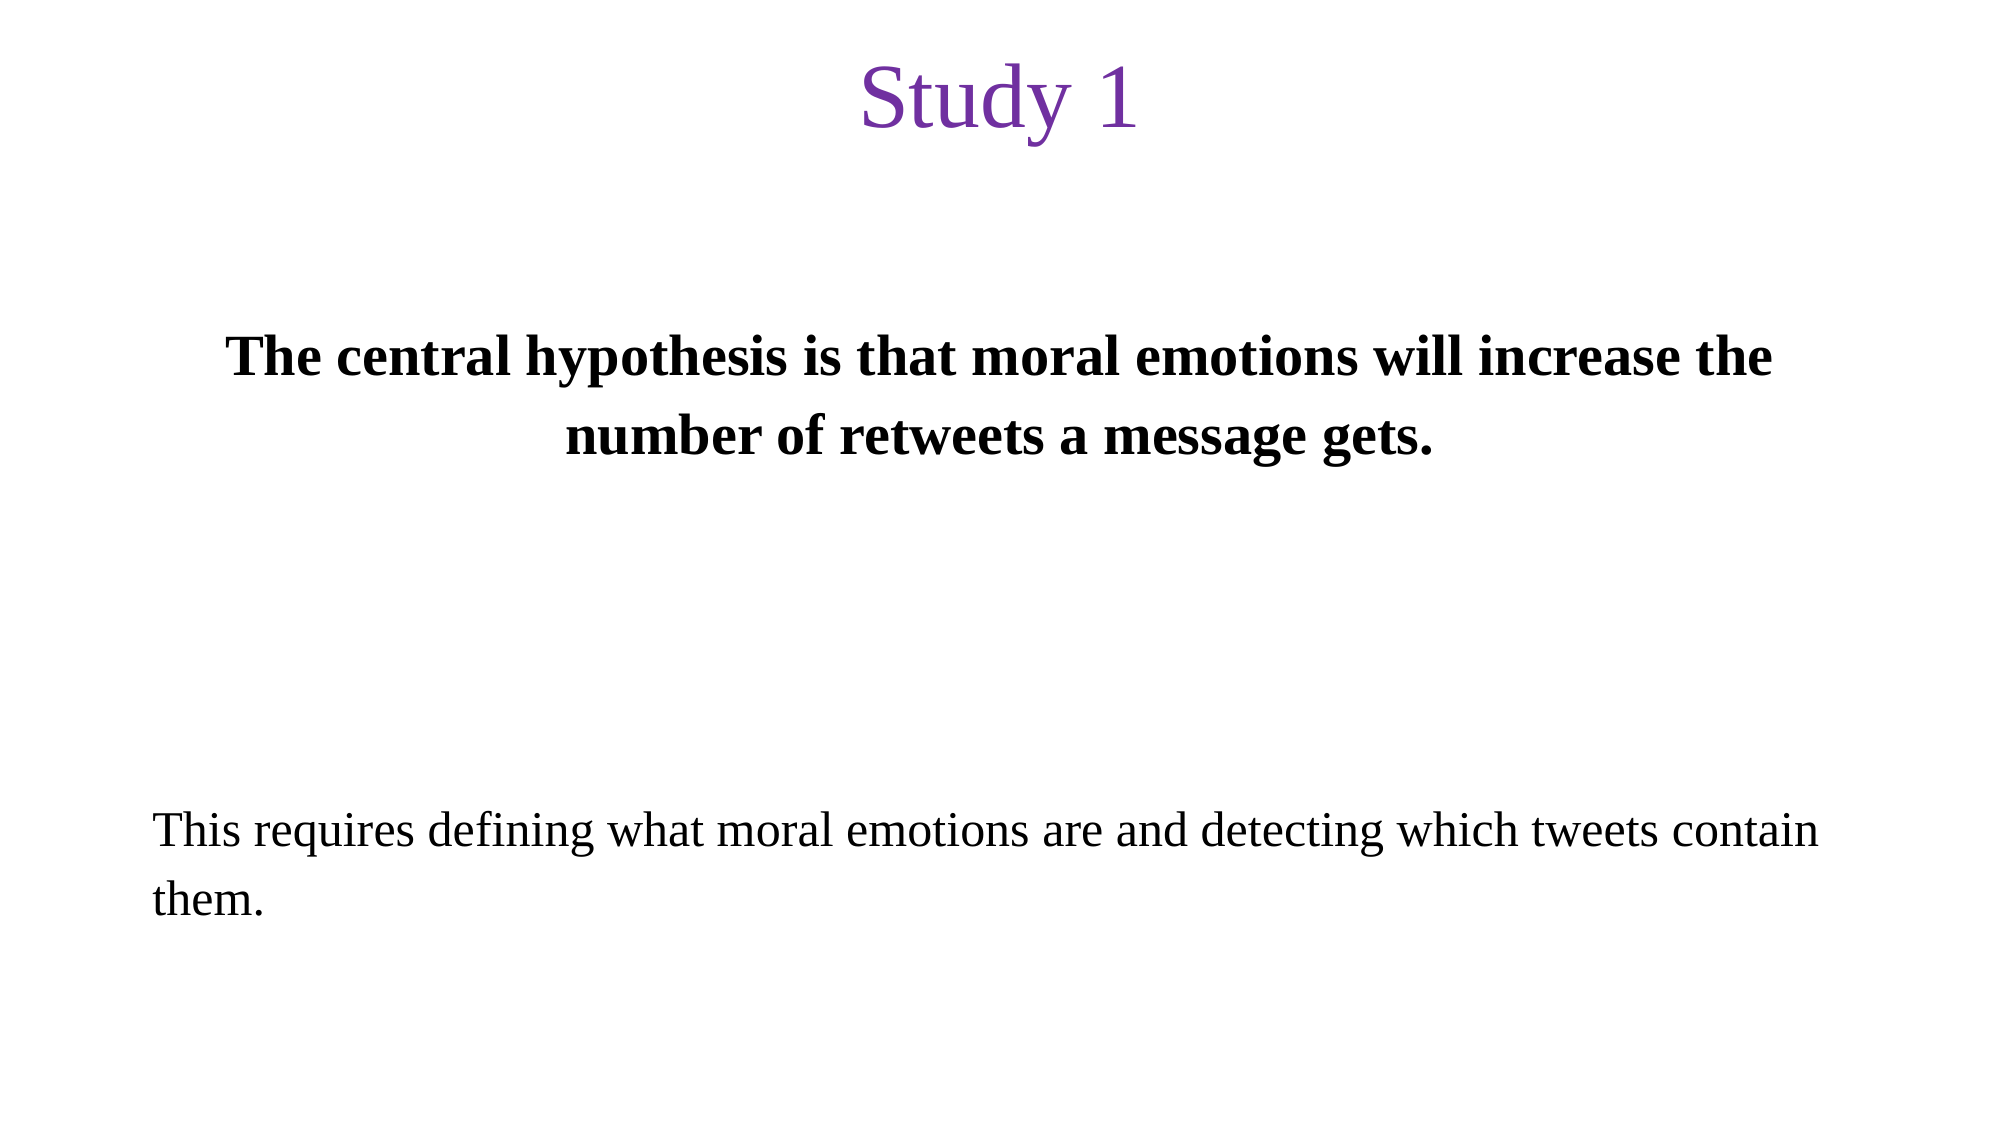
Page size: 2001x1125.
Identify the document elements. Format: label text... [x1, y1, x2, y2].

text_box Study 1 [137, 3, 1863, 193]
list The central hypothesis is that moral emotions will increase the number of retweets a message gets. This requires defining what moral emotions are and detecting which tweets contain them. [137, 299, 1863, 1014]
